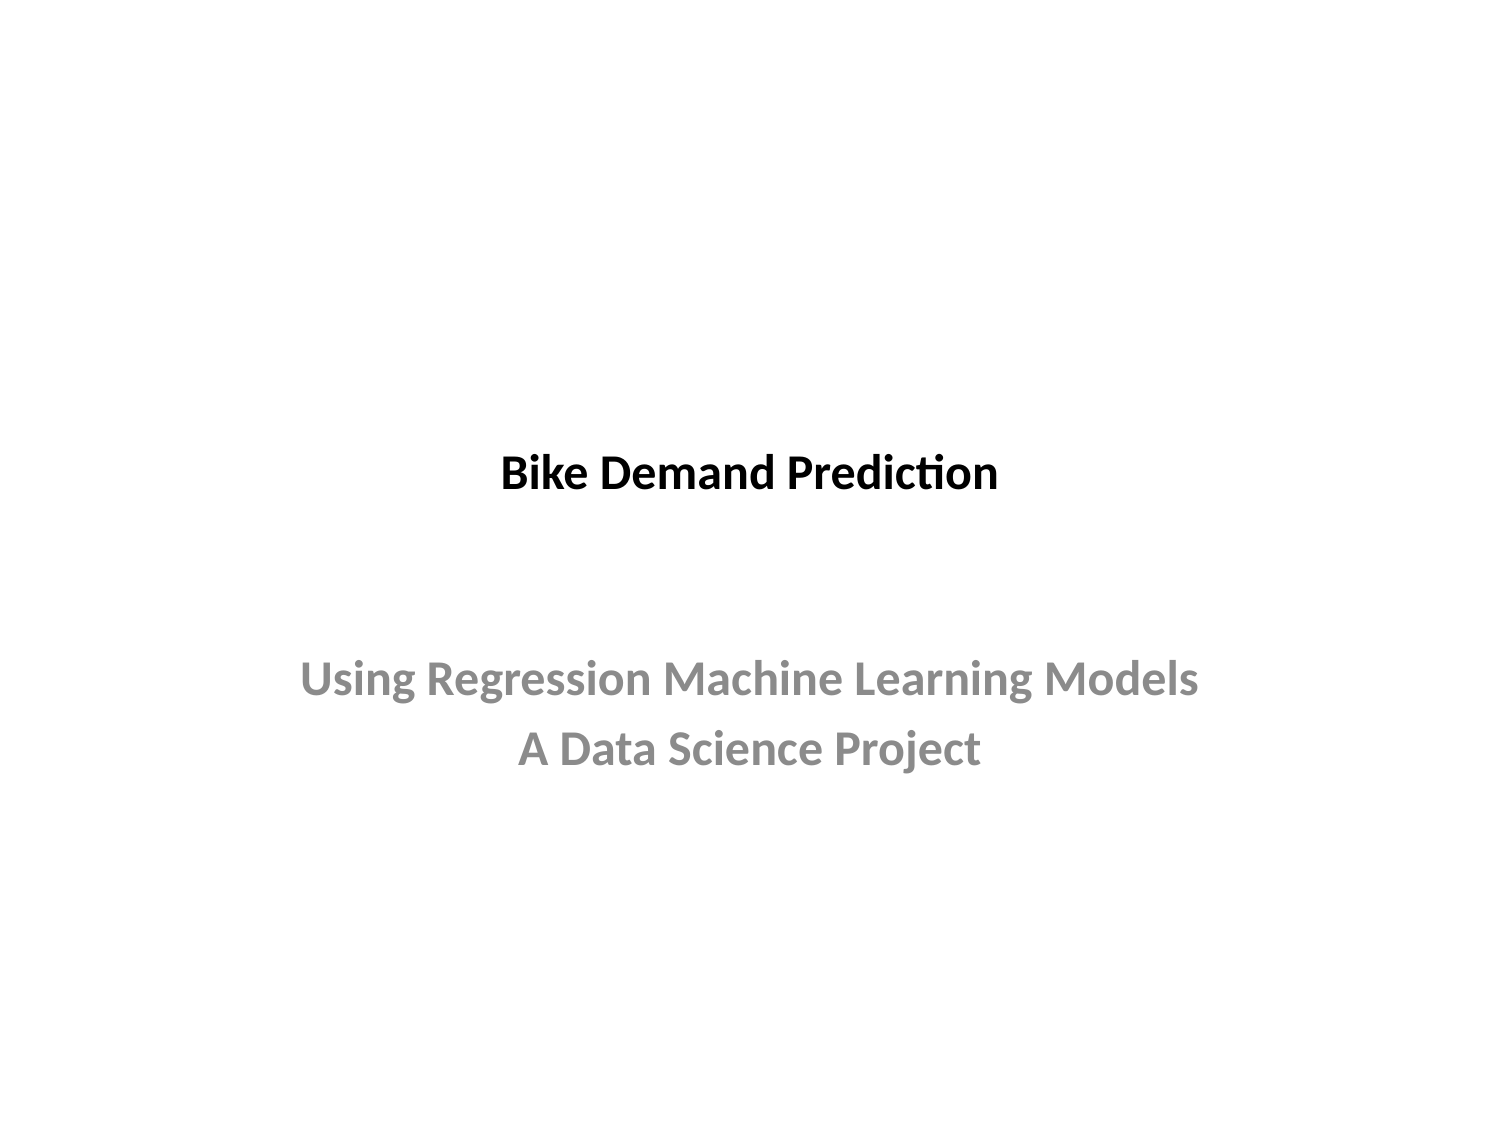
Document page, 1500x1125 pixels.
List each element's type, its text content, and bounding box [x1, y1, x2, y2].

subtitle Using Regression Machine Learning Models A Data Science Project [225, 637, 1275, 925]
title Bike Demand Prediction [112, 349, 1388, 591]
